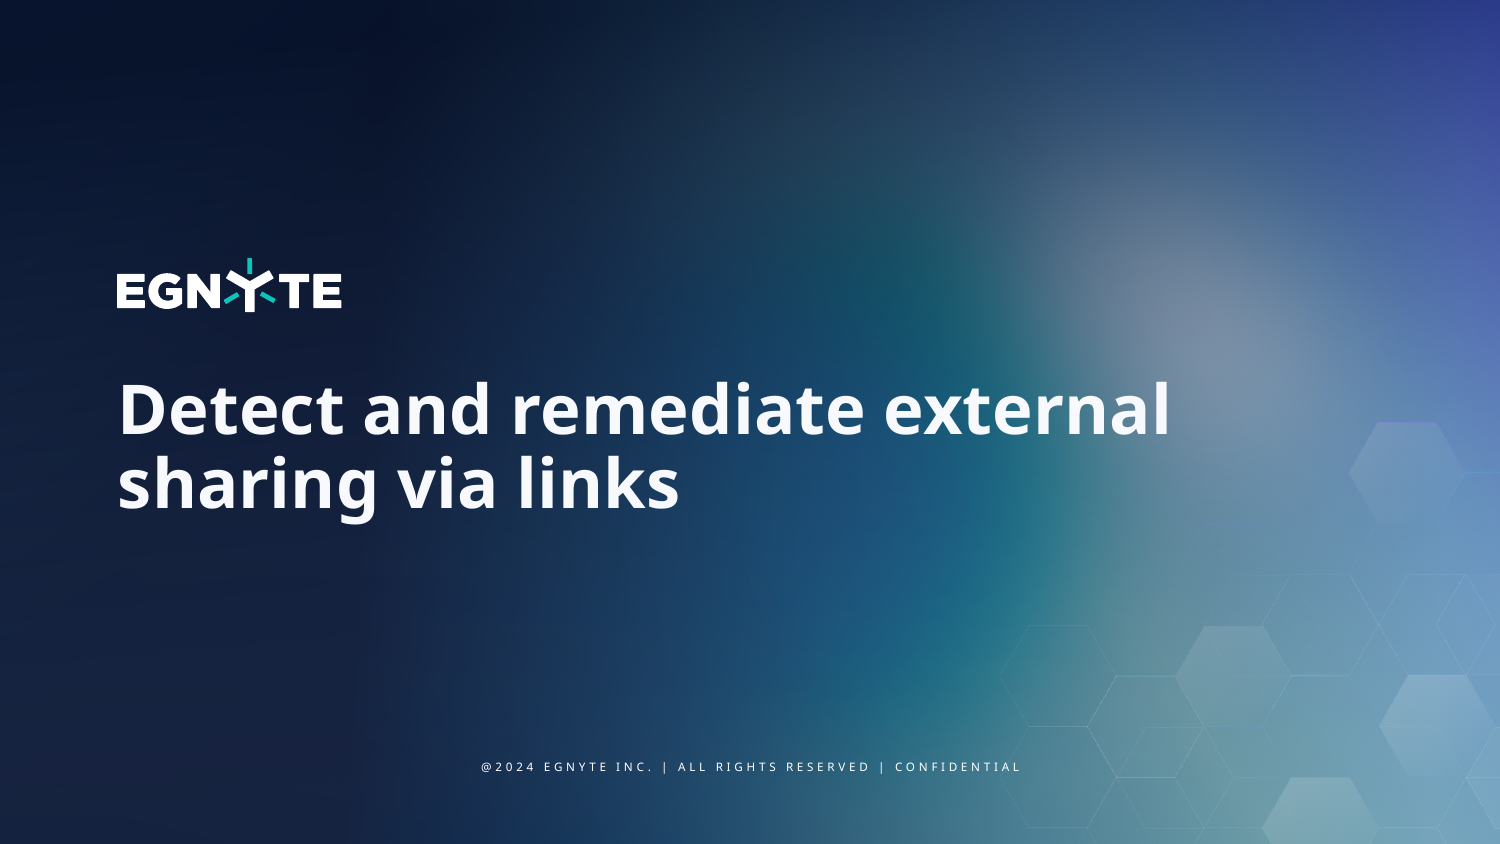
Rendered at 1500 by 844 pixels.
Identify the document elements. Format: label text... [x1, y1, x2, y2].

picture [0, 0, 1500, 844]
title Detect and remediate external sharing via links [103, 367, 1397, 460]
